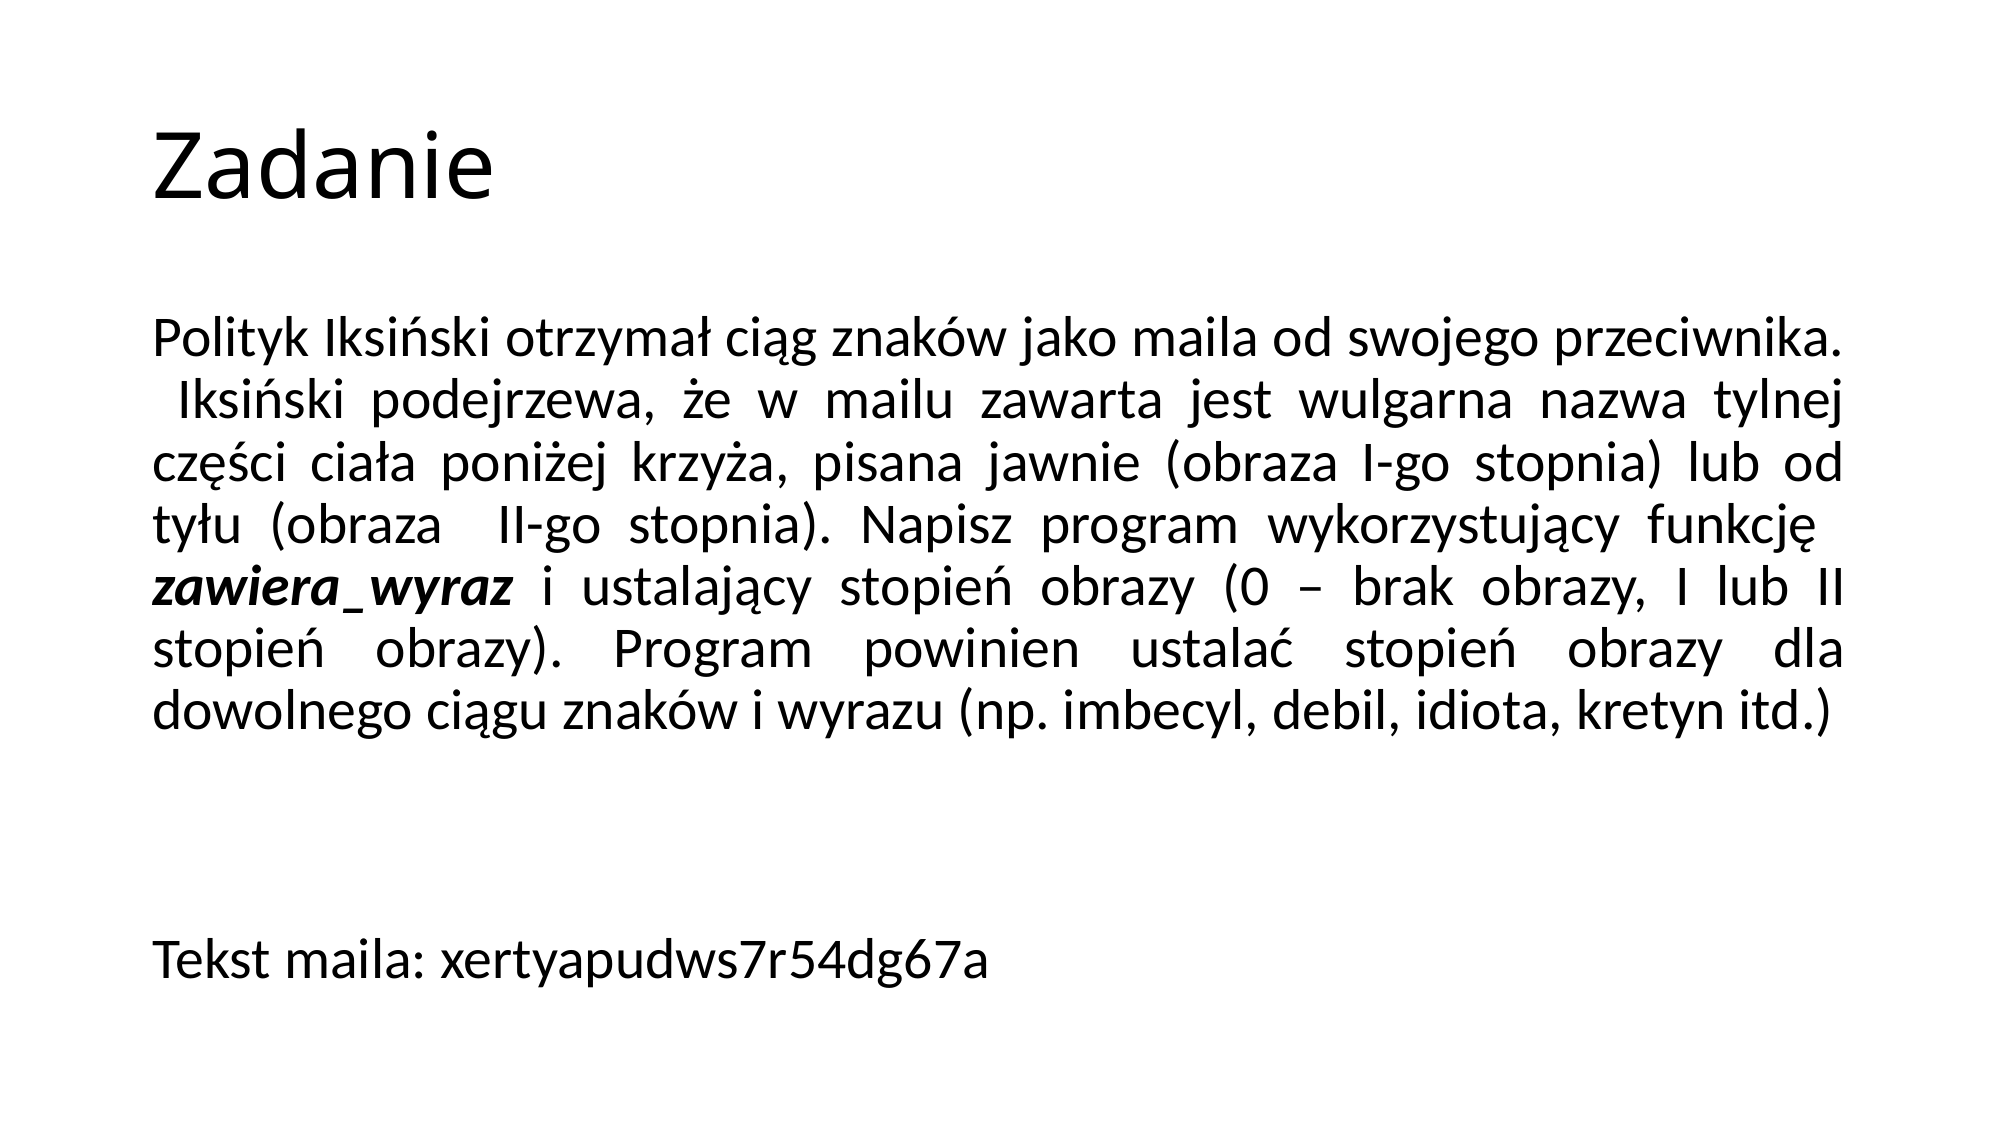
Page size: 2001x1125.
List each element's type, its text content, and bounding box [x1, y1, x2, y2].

list Polityk Iksiński otrzymał ciąg znaków jako maila od swojego przeciwnika. Iksiński podejrzewa, że w mailu zawarta jest wulgarna nazwa tylnej części ciała poniżej krzyża, pisana jawnie (obraza I-go stopnia) lub od tyłu (obraza II-go stopnia). Napisz program wykorzystujący funkcję zawiera_wyraz i ustalający stopień obrazy (0 – brak obrazy, I lub II stopień obrazy). Program powinien ustalać stopień obrazy dla dowolnego ciągu znaków i wyrazu (np. imbecyl, debil, idiota, kretyn itd.) Tekst maila: xertyapudws7r54dg67a [137, 299, 1863, 1014]
title Zadanie [137, 59, 1863, 278]
